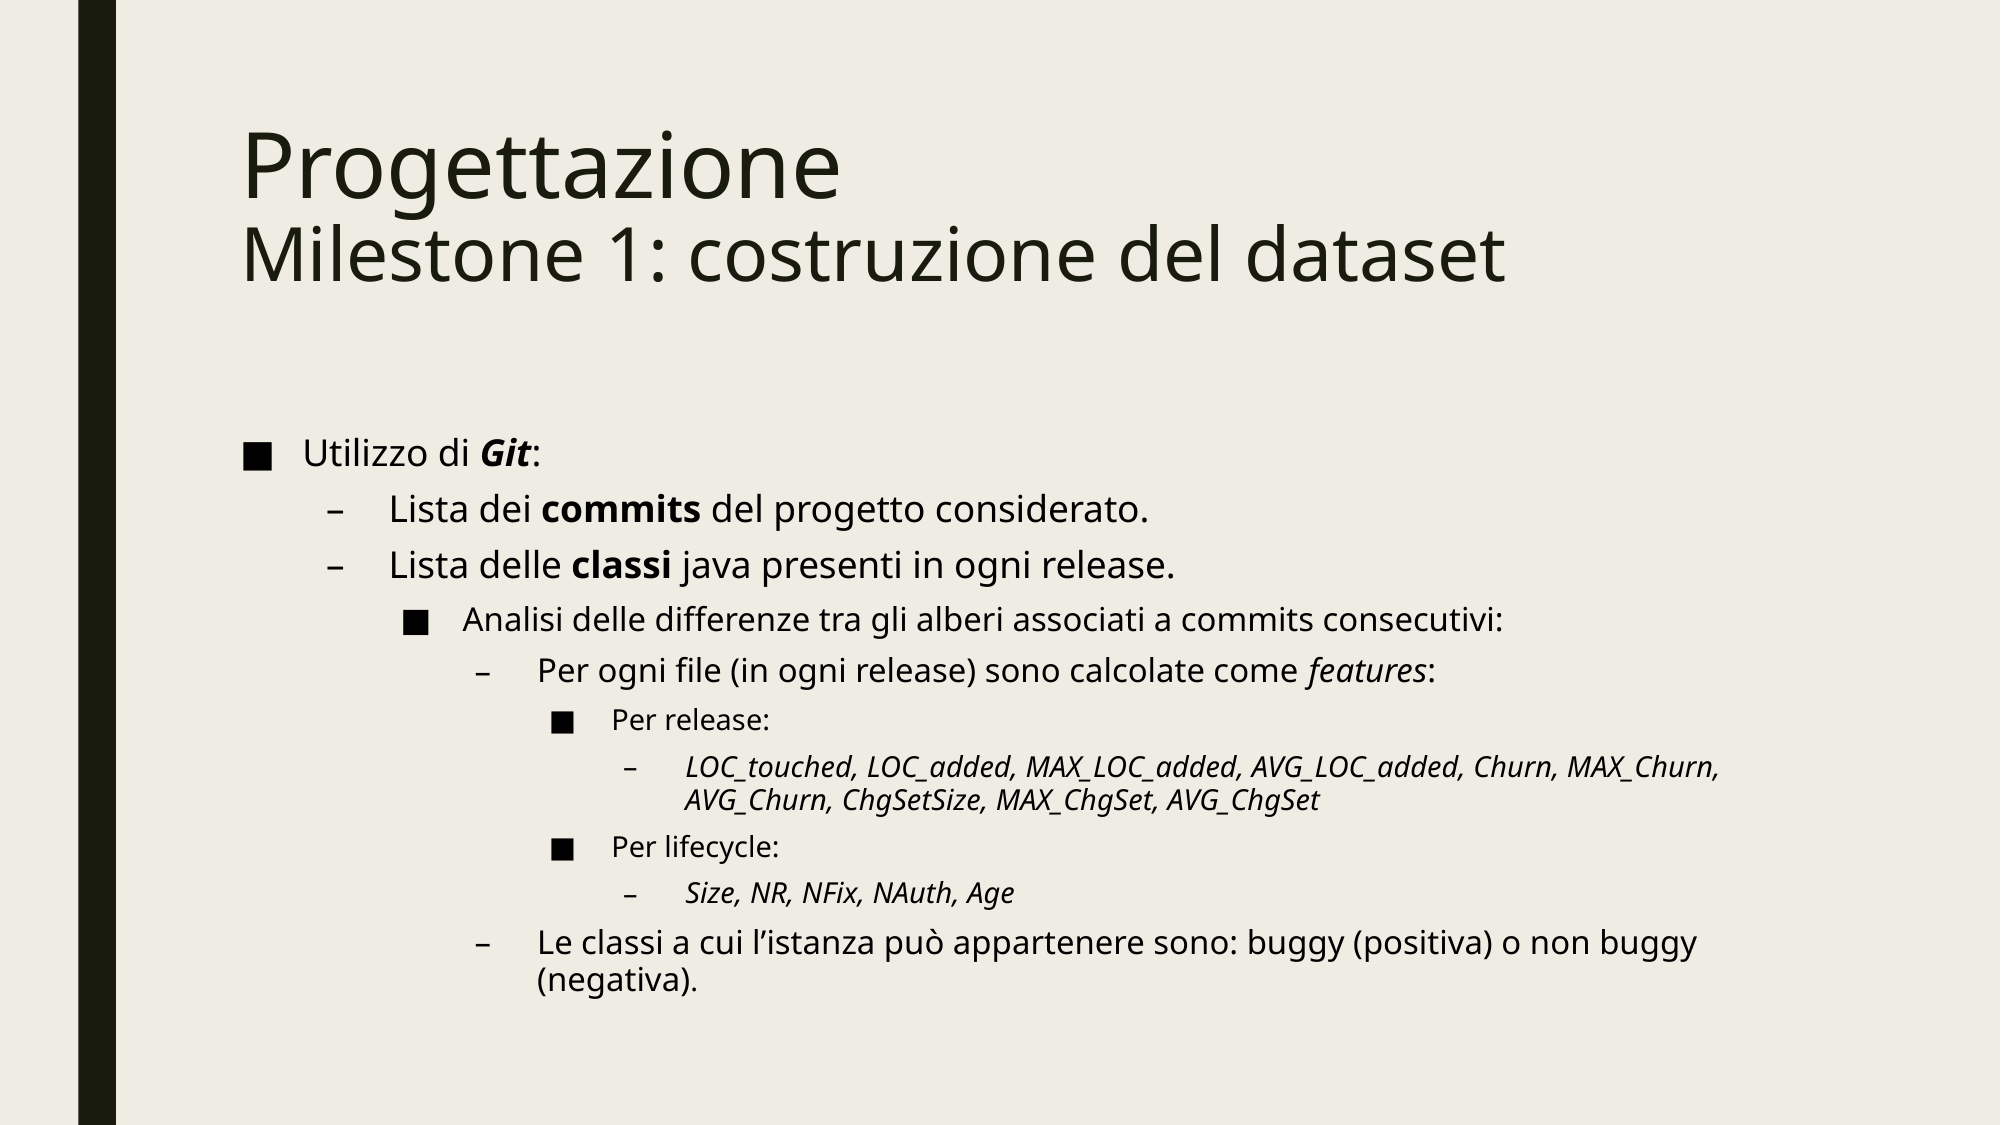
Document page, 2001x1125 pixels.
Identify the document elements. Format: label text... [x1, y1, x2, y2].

title Progettazione Milestone 1: costruzione del dataset [225, 112, 1800, 356]
list Utilizzo di Git: Lista dei commits del progetto considerato. Lista delle classi java presenti in ogni release. Analisi delle differenze tra gli alberi associati a commits consecutivi: Per ogni file (in ogni release) sono calcolate come features: Per release: LOC_touched, LOC_added, MAX_LOC_added, AVG_LOC_added, Churn, MAX_Churn, AVG_Churn, ChgSetSize, MAX_ChgSet, AVG_ChgSet Per lifecycle: Size, NR, NFix, NAuth, Age Le classi a cui l’istanza può appartenere sono: buggy (positiva) o non buggy (negativa). [225, 356, 1800, 1013]
